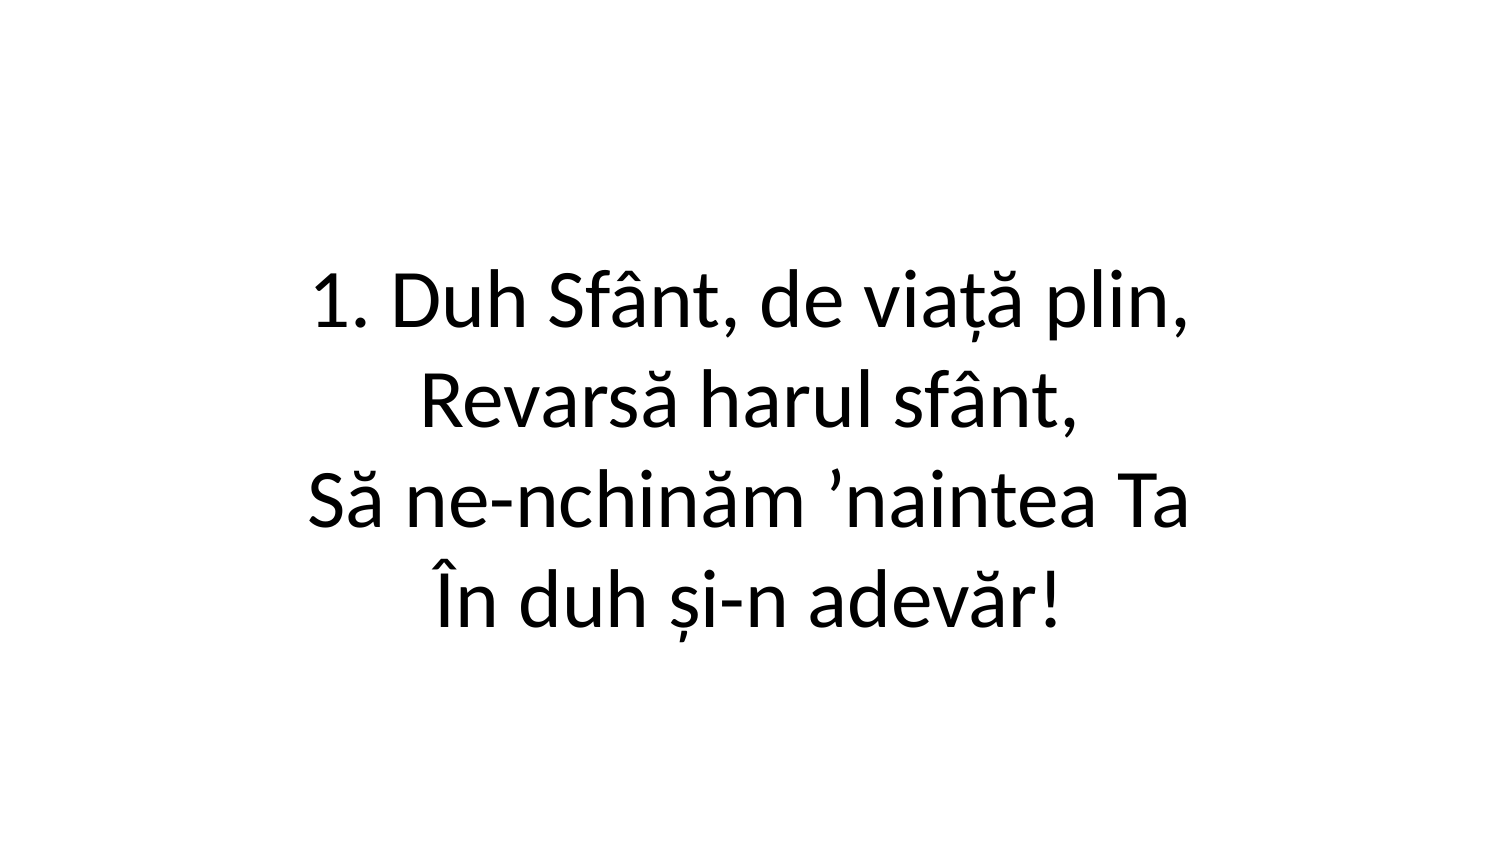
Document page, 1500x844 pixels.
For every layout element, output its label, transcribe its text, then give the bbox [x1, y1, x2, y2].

text_box 1. Duh Sfânt, de viață plin, Revarsă harul sfânt, Să ne-nchinăm ’naintea Ta În duh și-n adevăr! [292, 192, 1208, 652]
